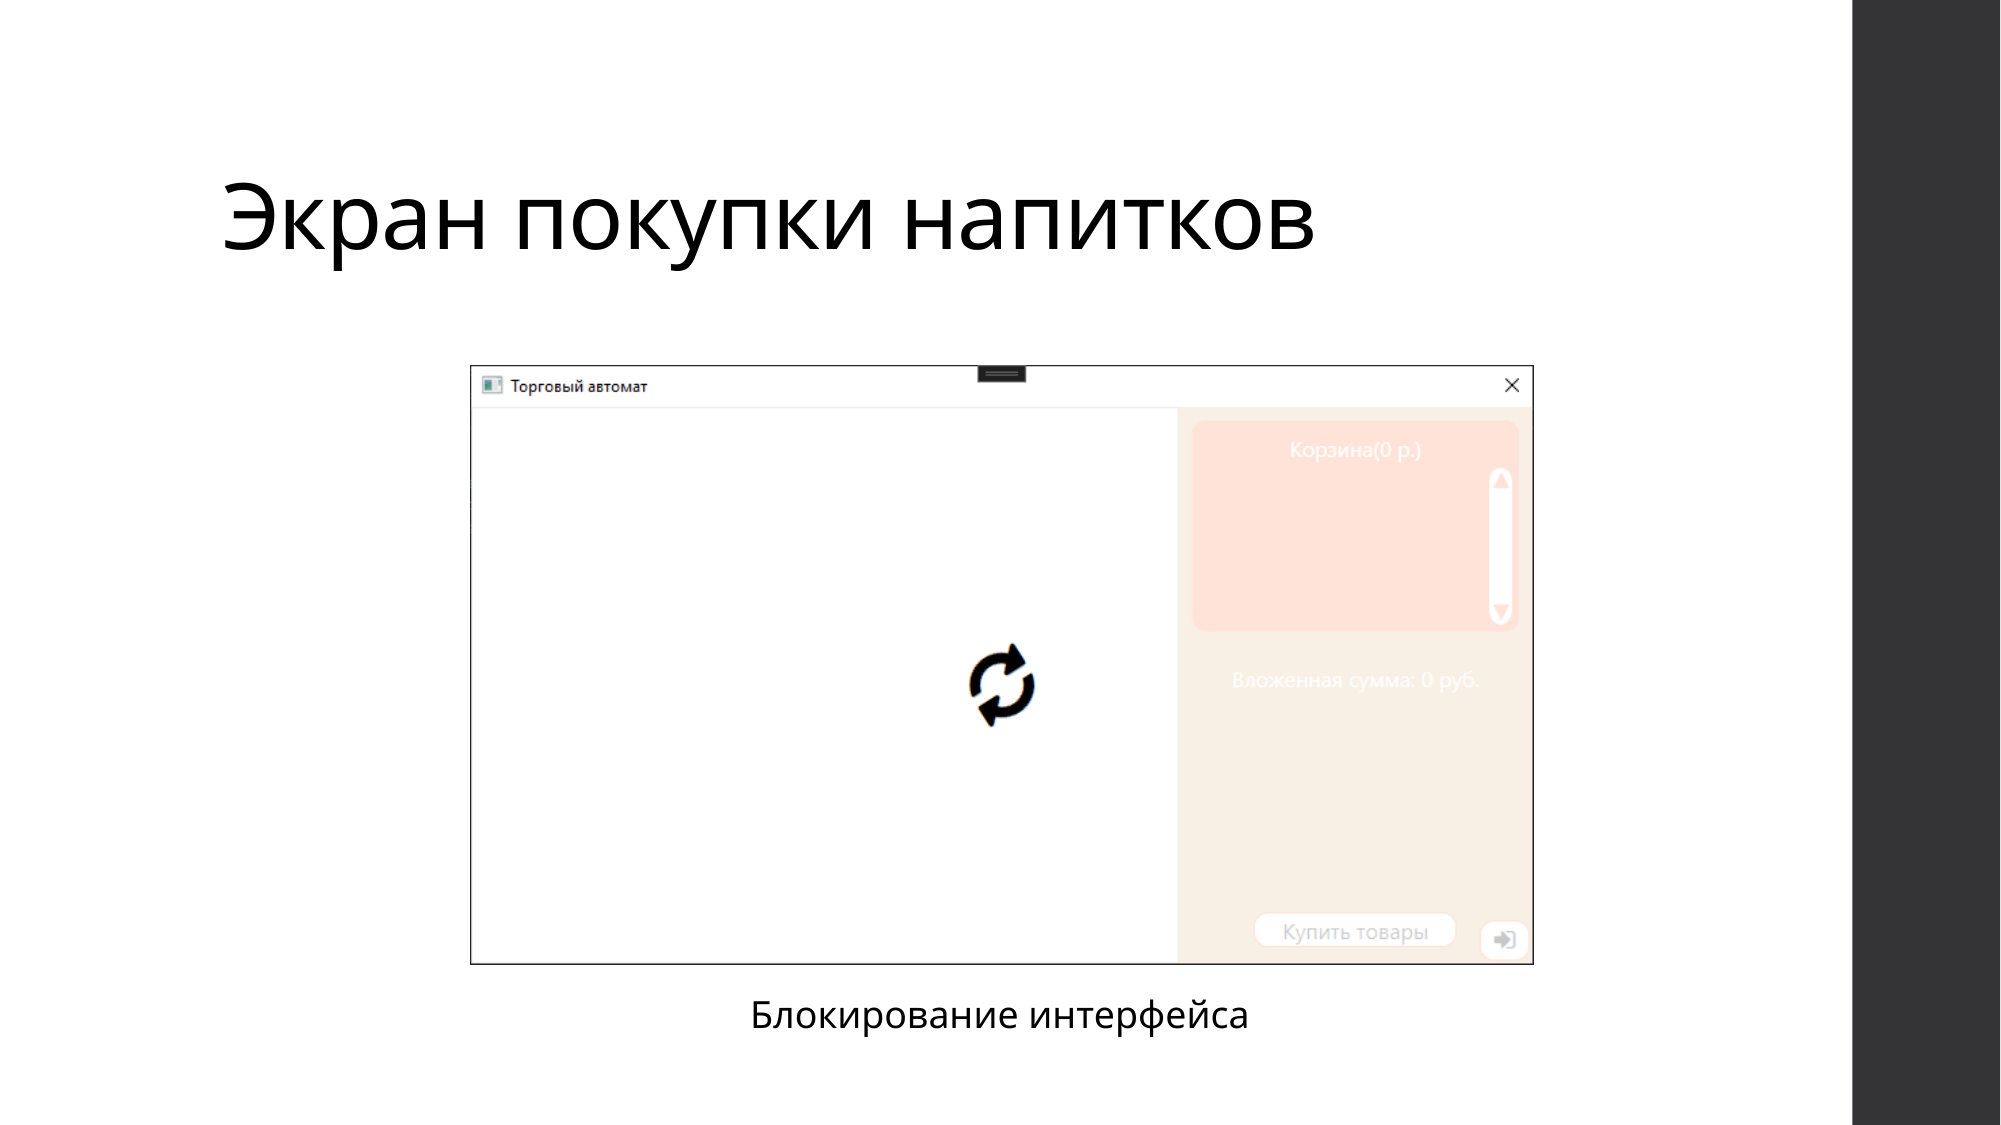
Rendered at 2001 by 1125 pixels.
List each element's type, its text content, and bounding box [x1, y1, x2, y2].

picture [470, 365, 1534, 965]
title Экран покупки напитков [206, 60, 1797, 278]
text_box Блокирование интерфейса [0, 983, 2000, 1044]
